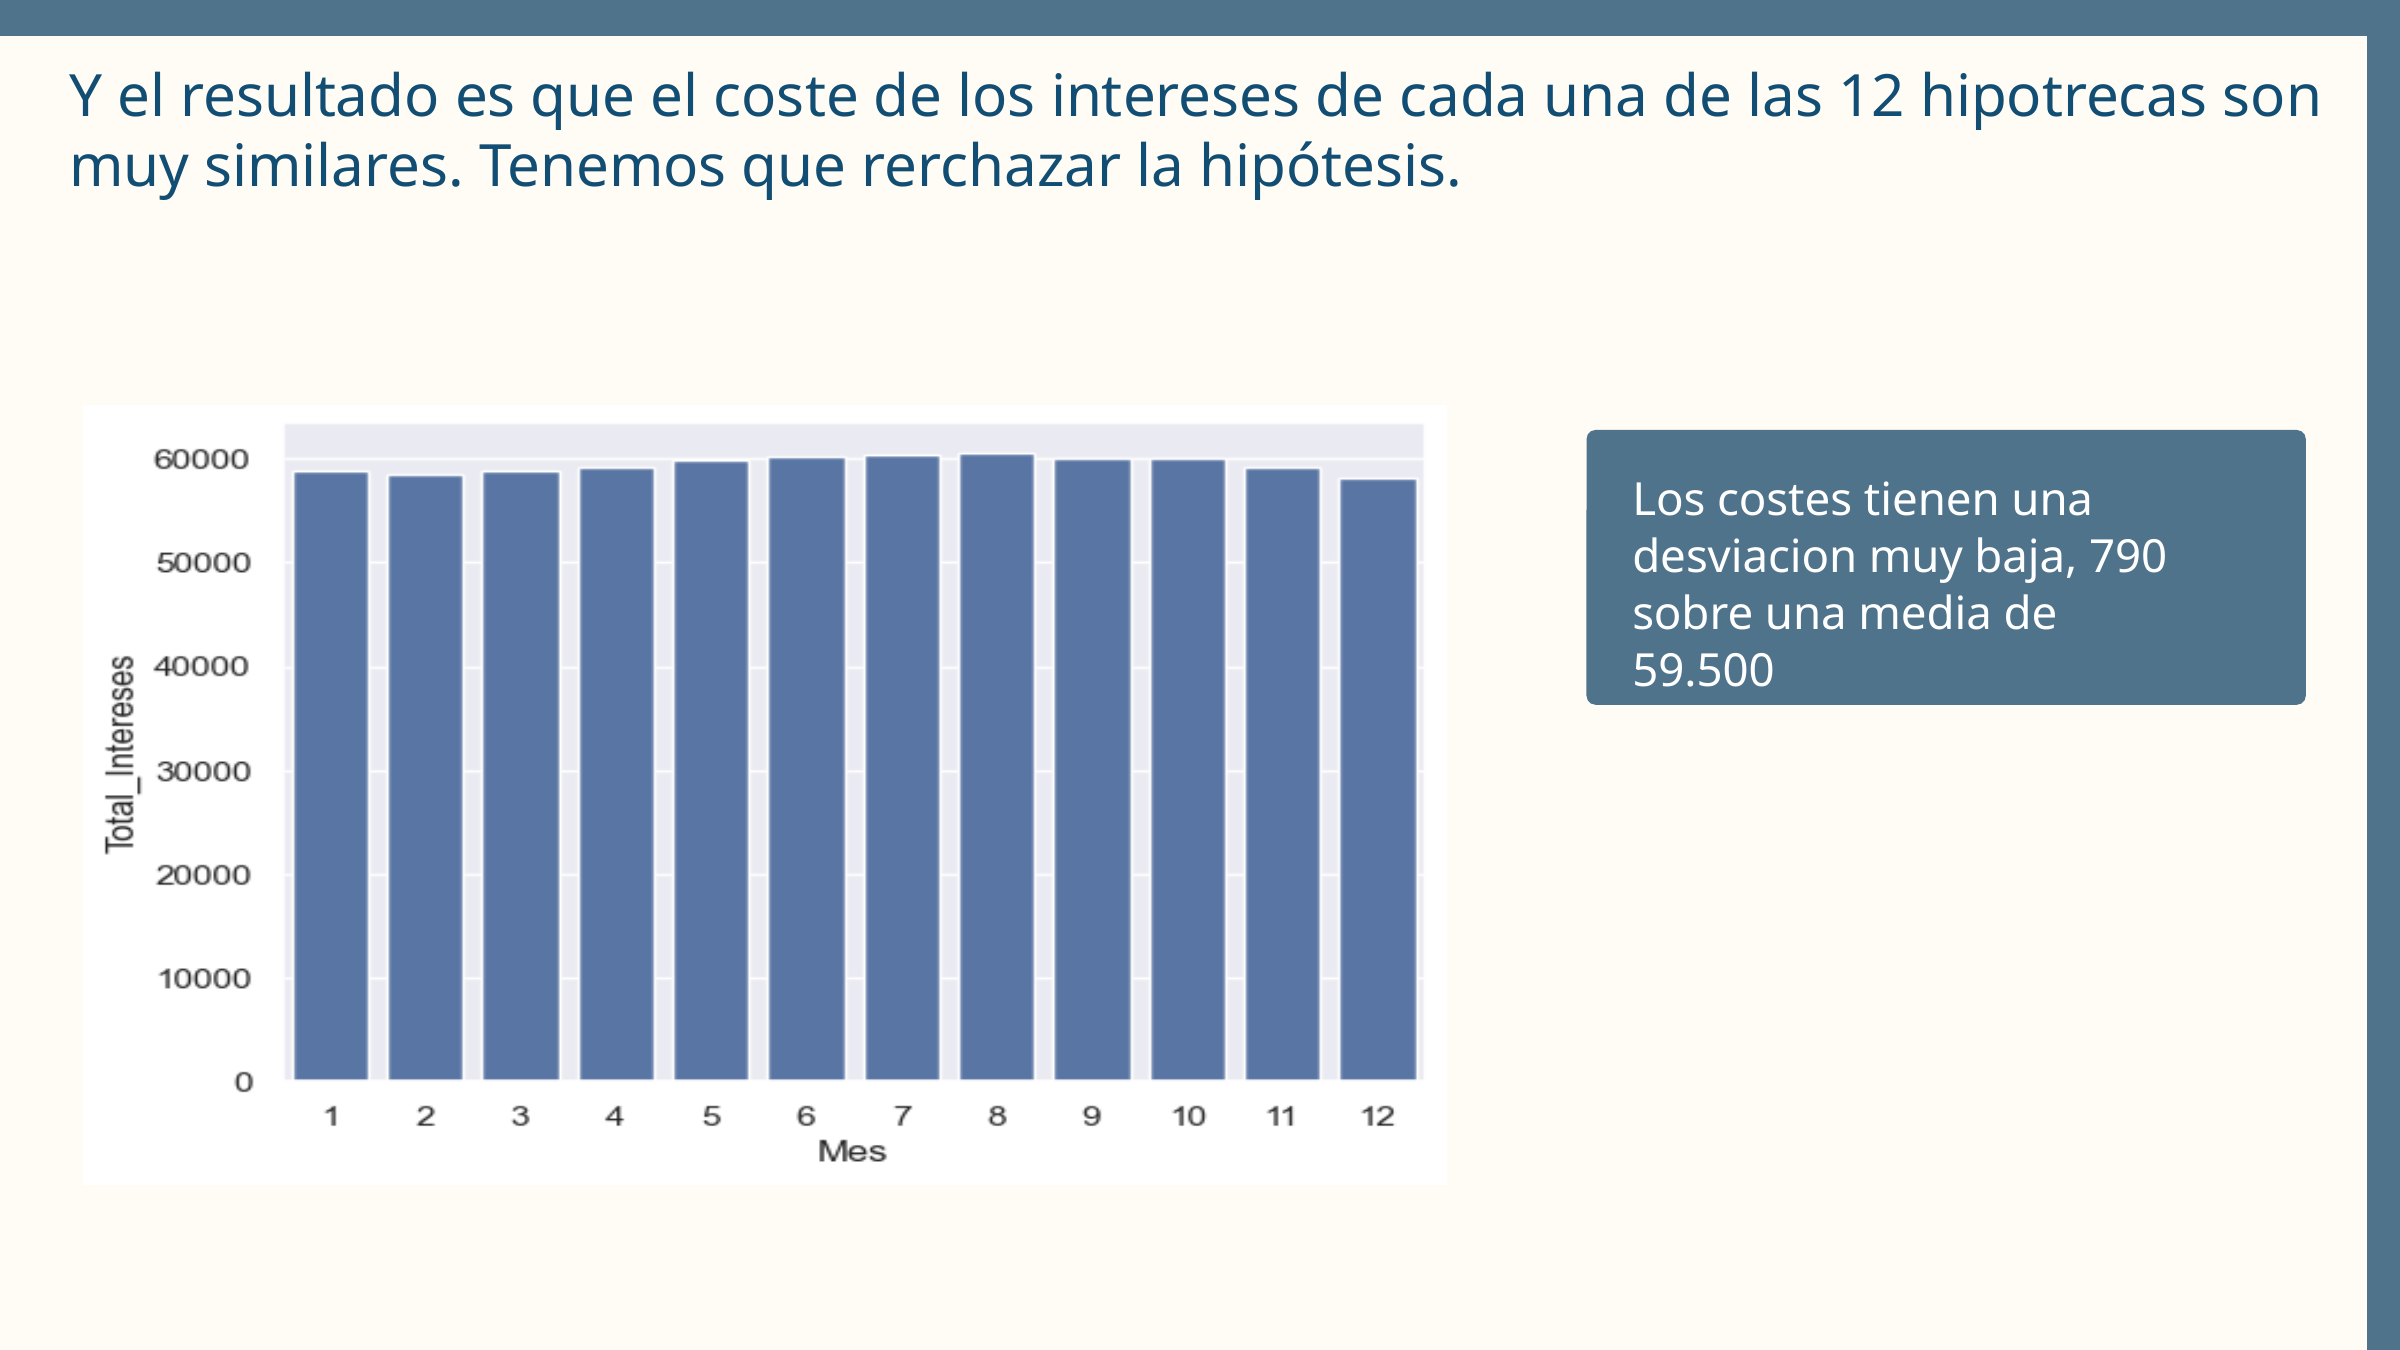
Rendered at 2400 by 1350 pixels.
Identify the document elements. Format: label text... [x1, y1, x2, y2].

text_box Y el resultado es que el coste de los intereses de cada una de las 12 hipotrecas son muy similares. Tenemos que rerchazar la hipótesis. [54, 50, 2349, 186]
text_box [0, 36, 2367, 1350]
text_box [1586, 429, 2306, 705]
text_box [0, 0, 2400, 1350]
picture [83, 405, 1447, 1185]
